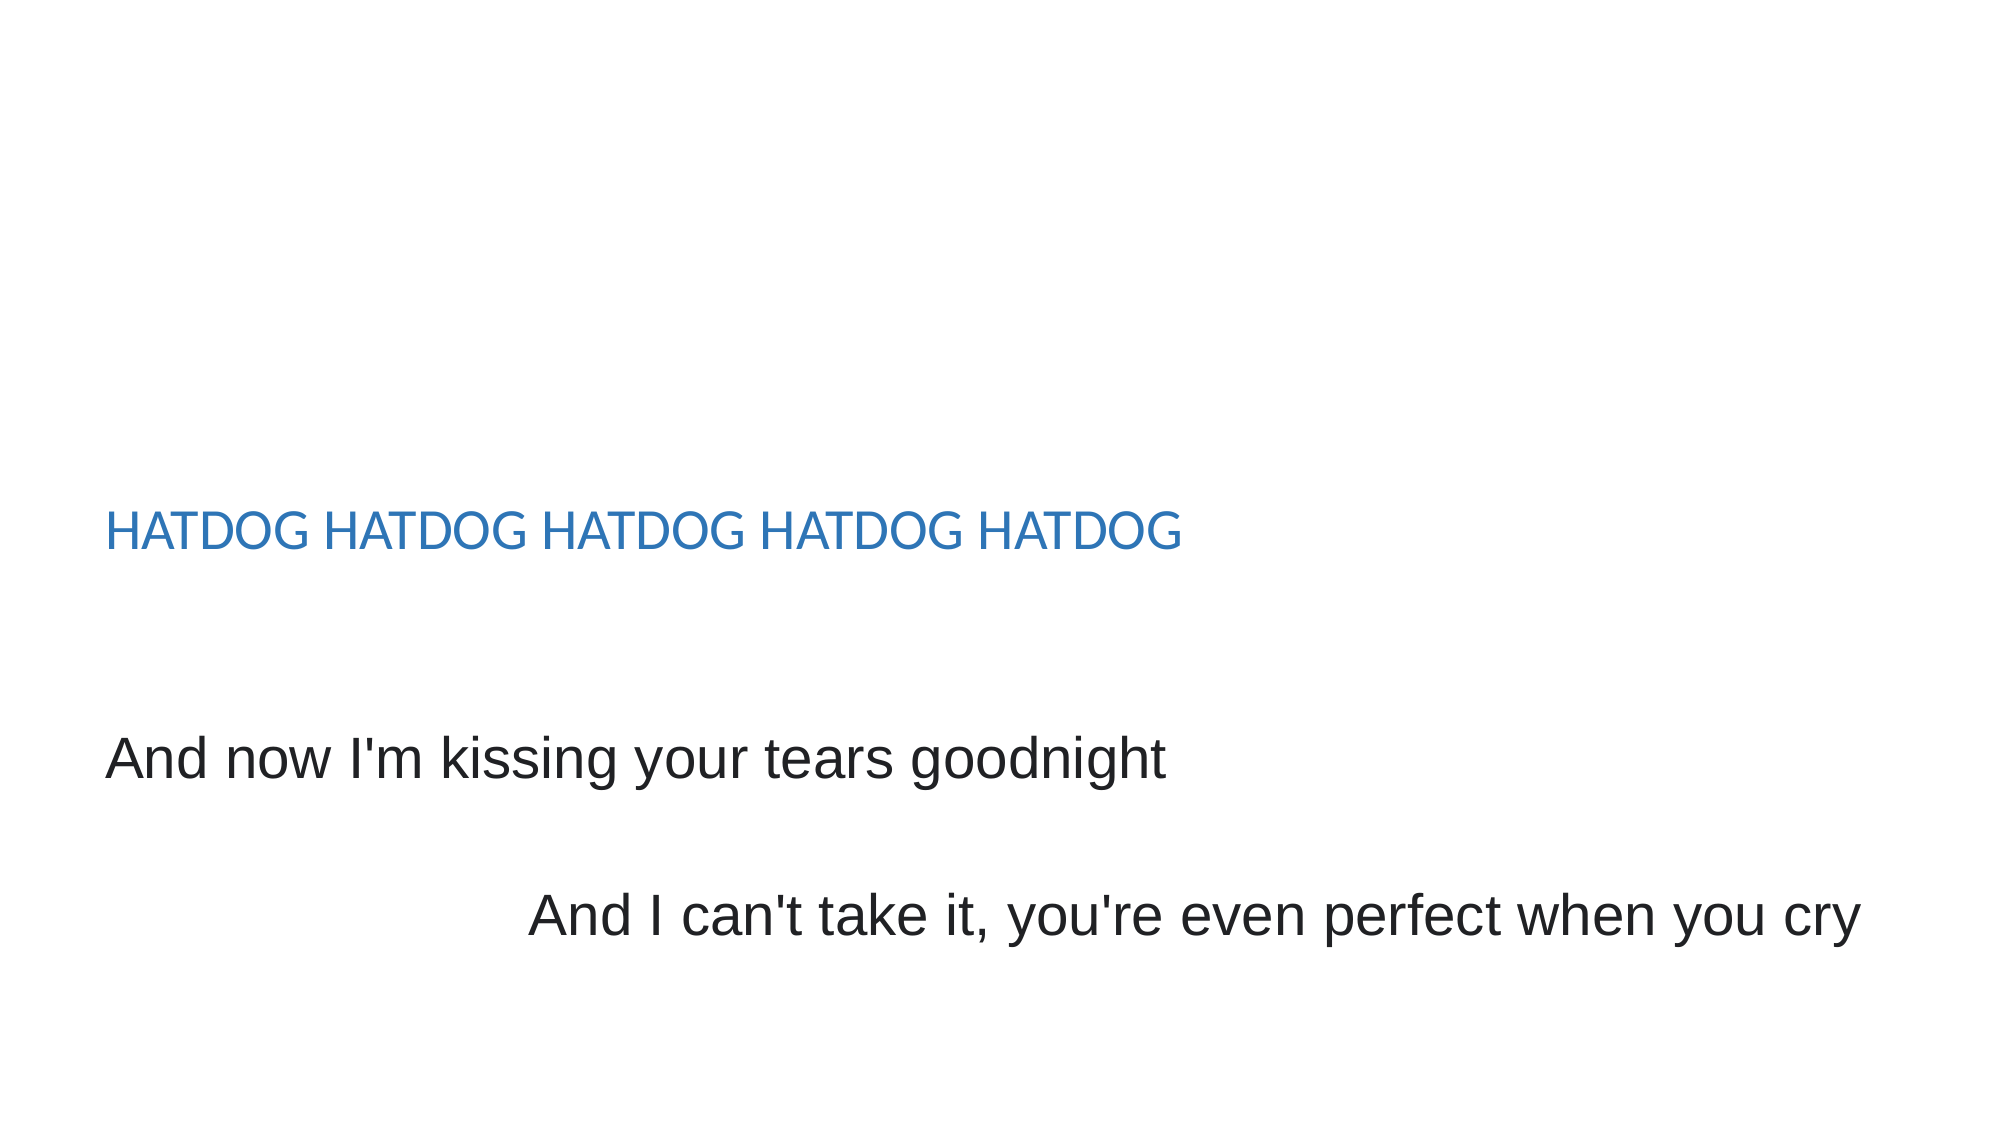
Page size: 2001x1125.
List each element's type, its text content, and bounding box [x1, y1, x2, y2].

text_box And I can't take it, you're even perfect when you cry [514, 869, 1910, 955]
text_box And now I'm kissing your tears goodnight [90, 712, 1227, 798]
text_box HATDOG HATDOG HATDOG HATDOG HATDOG [90, 484, 1227, 639]
